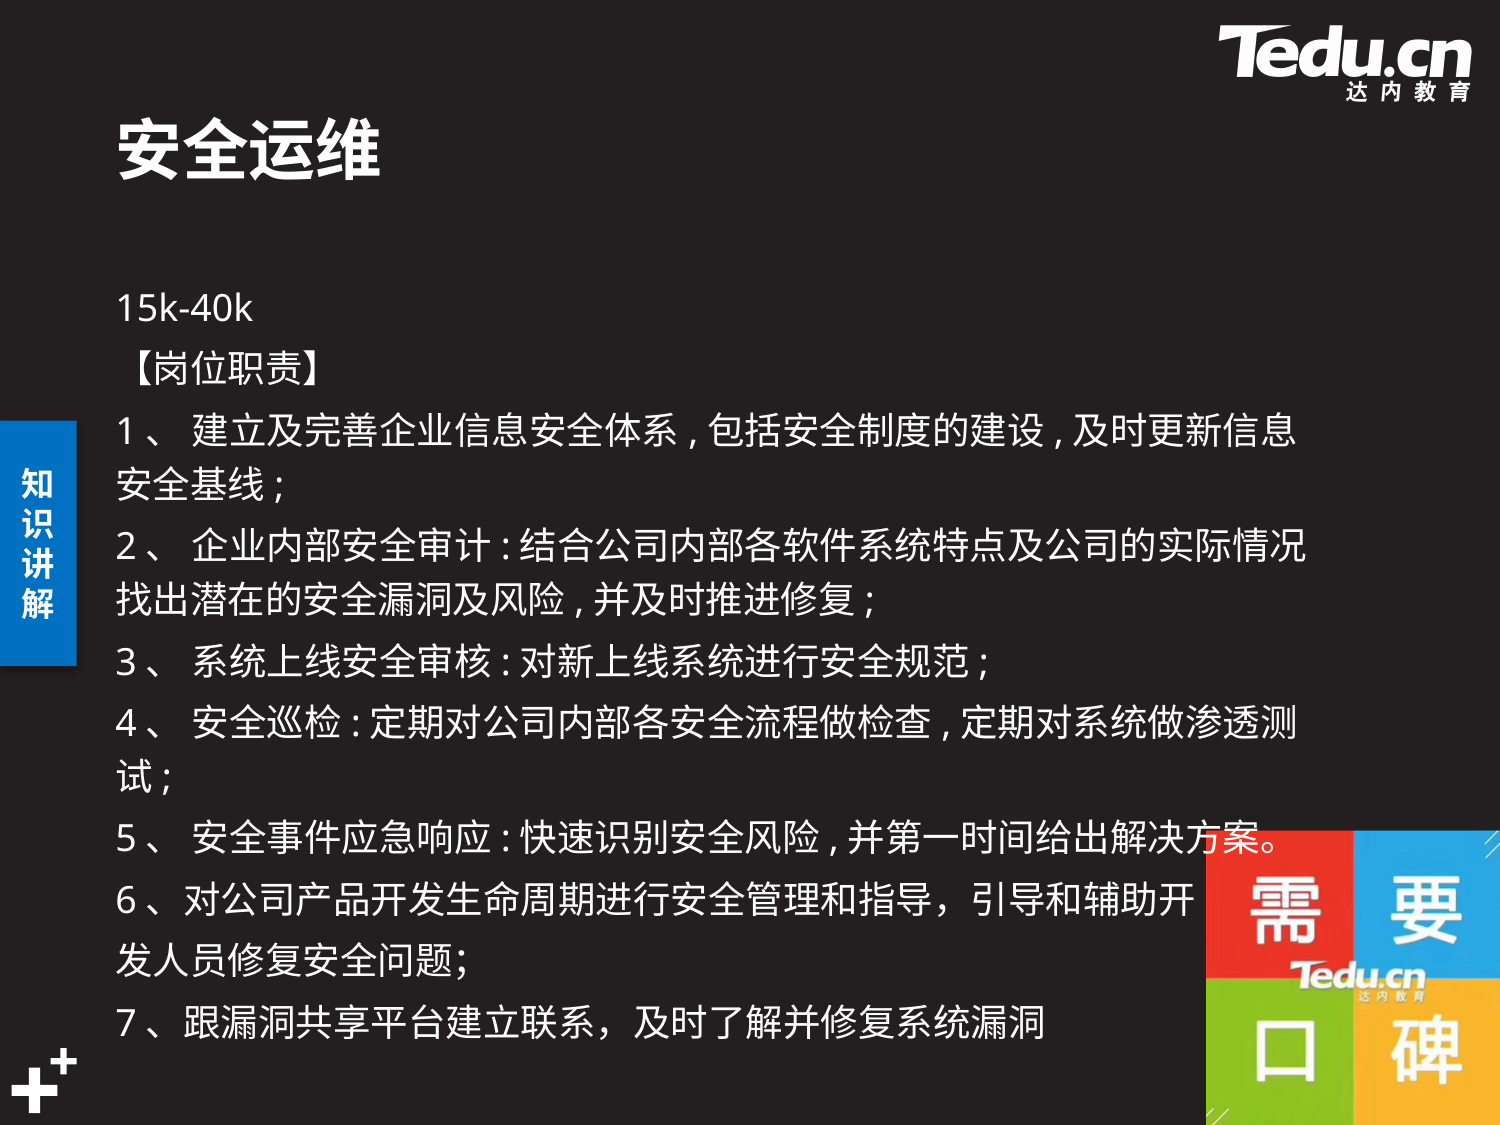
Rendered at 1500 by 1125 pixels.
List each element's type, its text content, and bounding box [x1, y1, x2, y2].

picture [1206, 830, 1500, 1125]
title 安全运维 [100, 89, 1211, 207]
list 15k-40k 【岗位职责】 1、 建立及完善企业信息安全体系,包括安全制度的建设,及时更新信息安全基线; 2、 企业内部安全审计:结合公司内部各软件系统特点及公司的实际情况找出潜在的安全漏洞及风险,并及时推进修复; 3、 系统上线安全审核:对新上线系统进行安全规范; 4、 安全巡检:定期对公司内部各安全流程做检查,定期对系统做渗透测试; 5、 安全事件应急响应:快速识别安全风险,并第一时间给出解决方案。 6、对公司产品开发生命周期进行安全管理和指导，引导和辅助开 发人员修复安全问题； 7、跟漏洞共享平台建立联系，及时了解并修复系统漏洞 [100, 267, 1349, 1019]
picture [1170, 1, 1500, 118]
